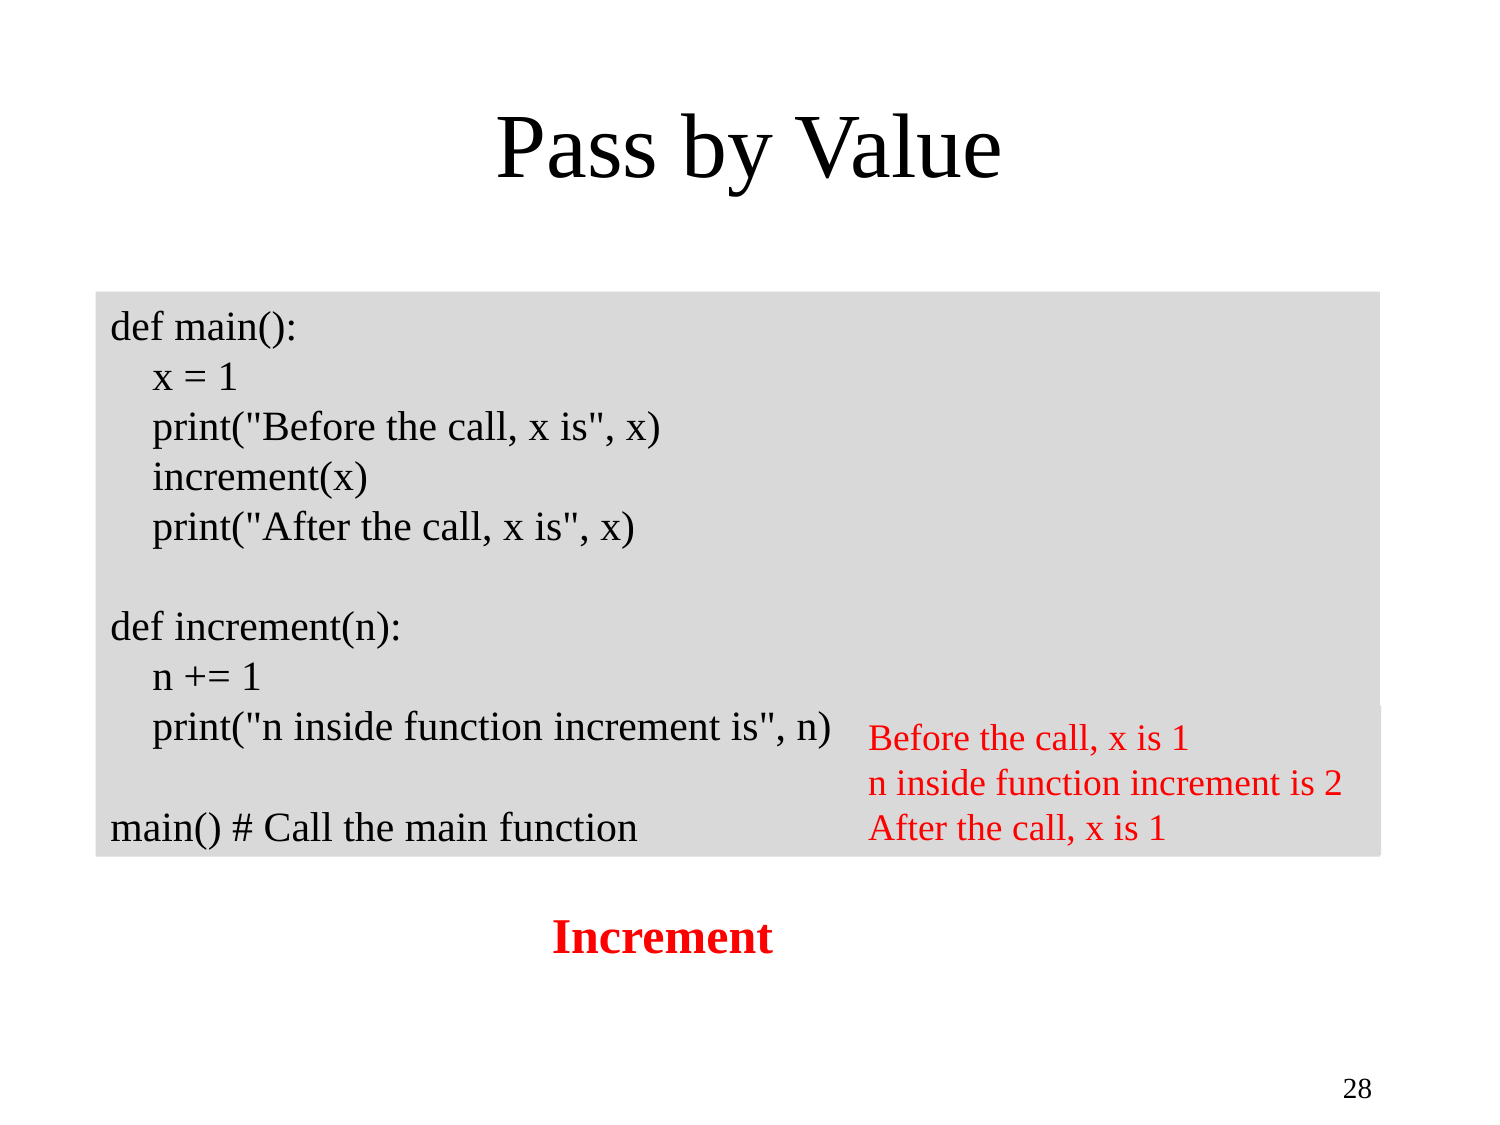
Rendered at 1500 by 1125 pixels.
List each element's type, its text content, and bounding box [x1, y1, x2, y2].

title Pass by Value [112, 46, 1388, 235]
text_box def main(): x = 1 print("Before the call, x is", x) increment(x) print("After the call, x is", x) def increment(n): n += 1 print("n inside function increment is", n) main() # Call the main function [95, 291, 1380, 857]
slide_number 28 [1074, 1049, 1388, 1125]
text_box Increment [536, 896, 789, 971]
text_box Before the call, x is 1 n inside function increment is 2 After the call, x is 1 [853, 705, 1382, 856]
